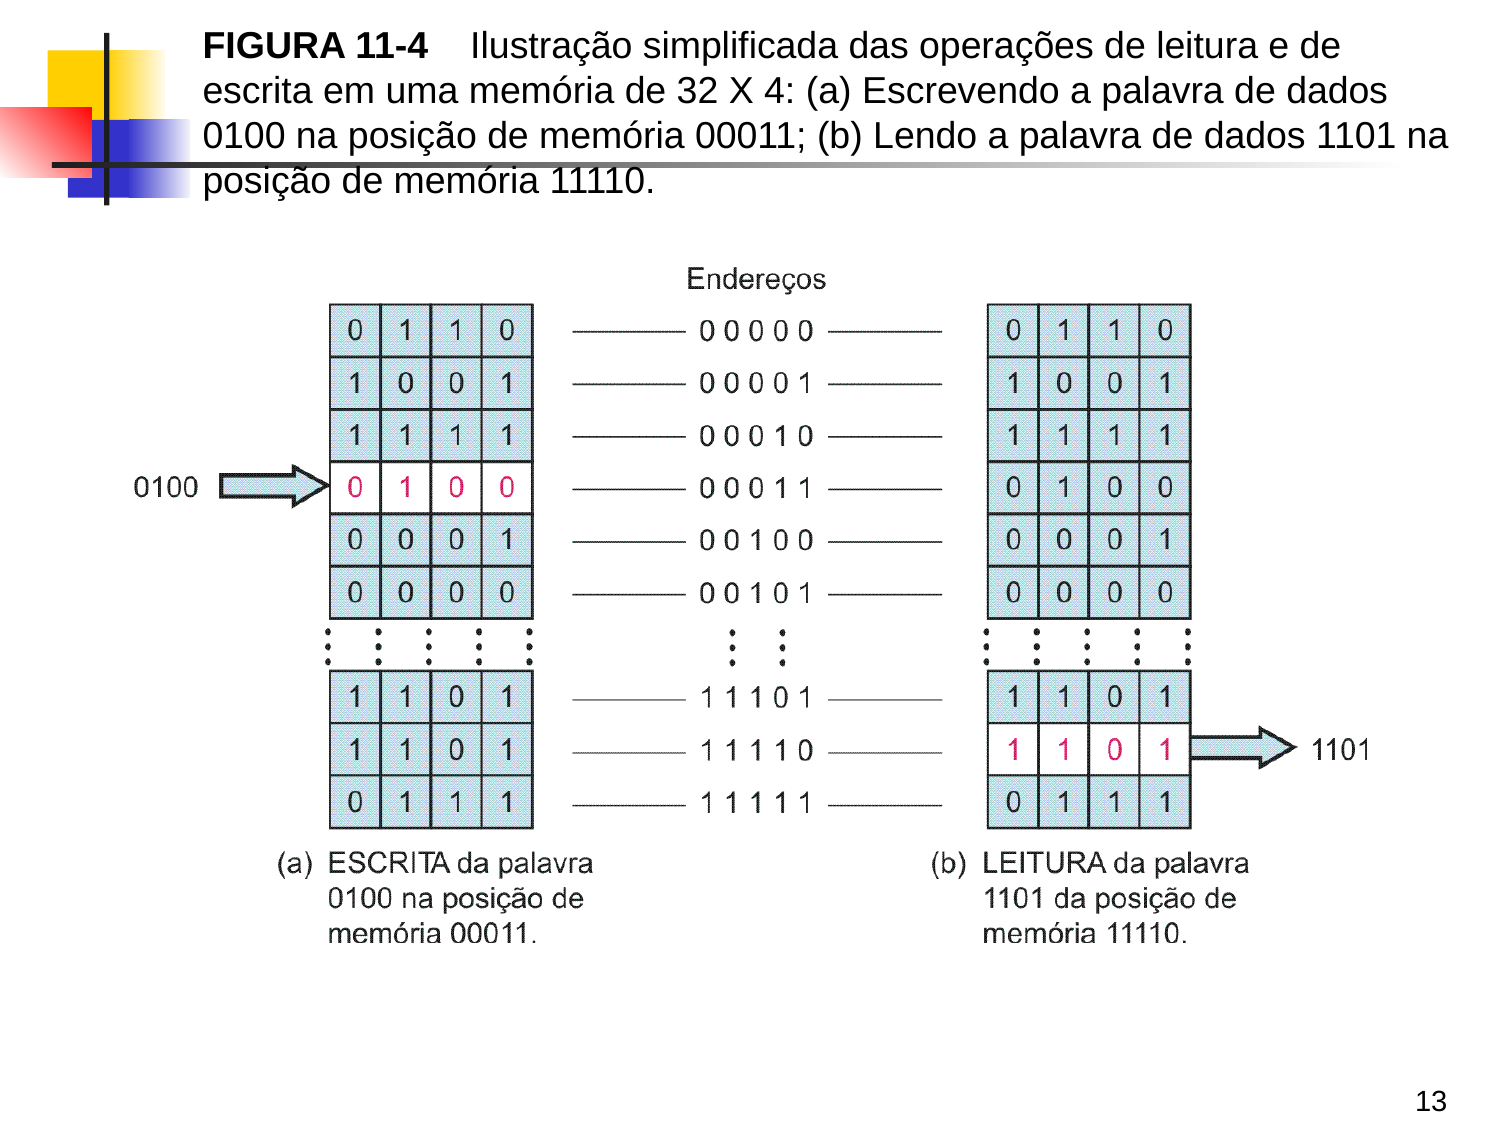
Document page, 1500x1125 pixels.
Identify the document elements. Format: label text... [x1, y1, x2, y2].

title FIGURA 11-4 Ilustração simplificada das operações de leitura e de escrita em uma memória de 32 X 4: (a) Escrevendo a palavra de dados 0100 na posição de memória 00011; (b) Lendo a palavra de dados 1101 na posição de memória 11110. [187, 70, 1467, 209]
slide_number 13 [1149, 1049, 1463, 1125]
picture [133, 266, 1367, 943]
